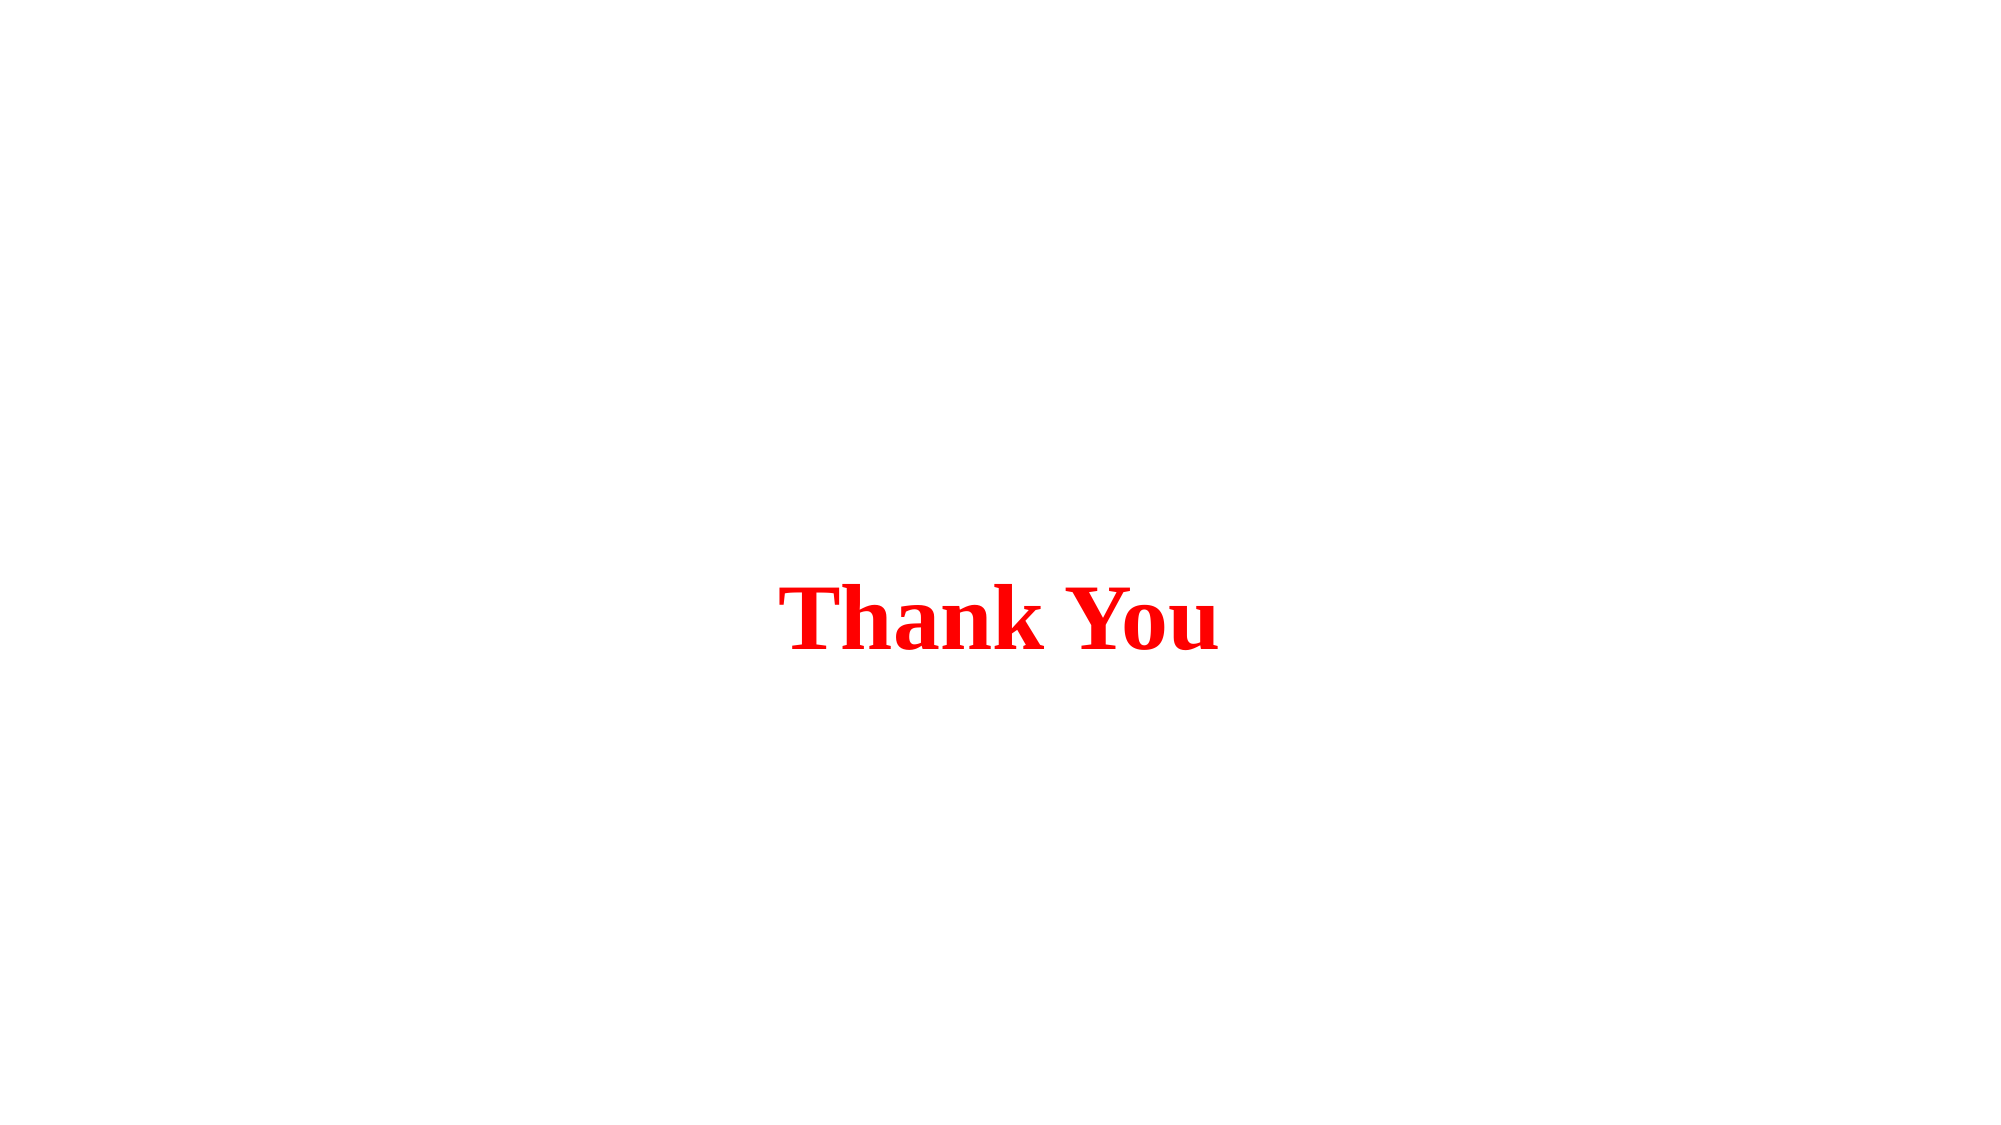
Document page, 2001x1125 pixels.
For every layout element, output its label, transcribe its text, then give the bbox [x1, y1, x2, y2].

list Thank You [99, 262, 1900, 1005]
